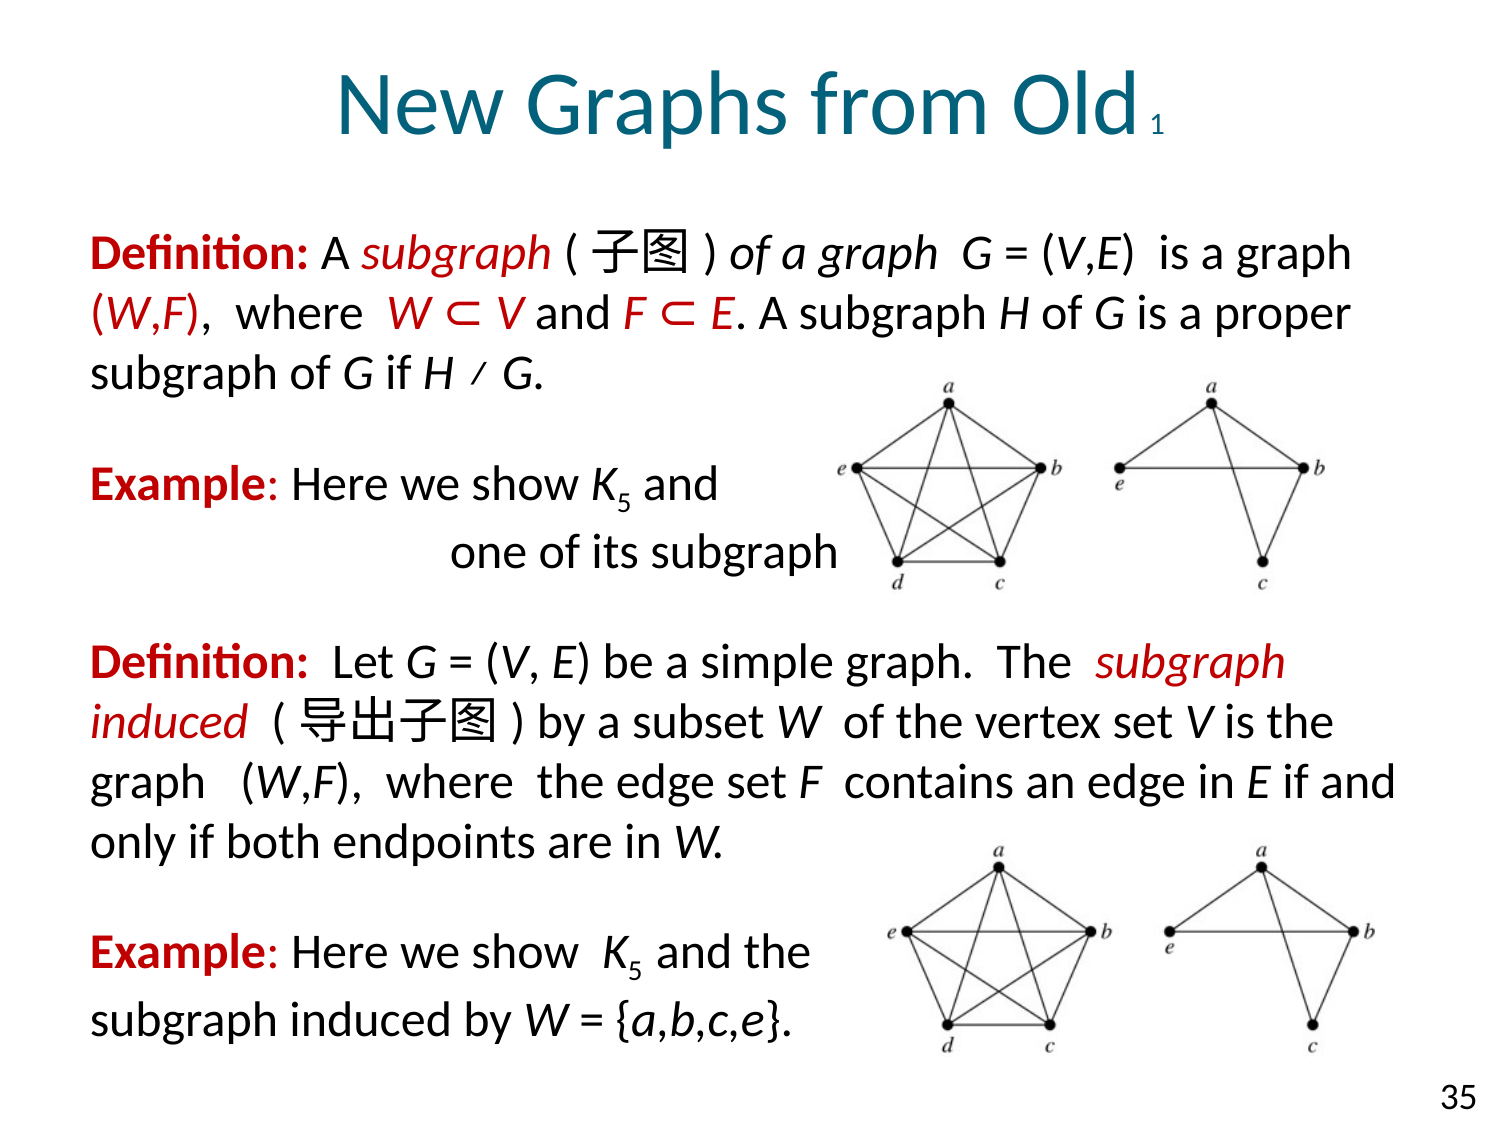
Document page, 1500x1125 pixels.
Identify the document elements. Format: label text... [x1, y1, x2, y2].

list Definition: A subgraph (子图) of a graph G = (V,E) is a graph (W,F), where W ⊂ V and F ⊂ E. A subgraph H of G is a proper subgraph of G if H ≠ G. Example: Here we show K5 and one of its subgraphs. Definition: Let G = (V, E) be a simple graph. The subgraph induced (导出子图) by a subset W of the vertex set V is the graph (W,F), where the edge set F contains an edge in E if and only if both endpoints are in W. Example: Here we show K5 and the subgraph induced by W = {a,b,c,e}. [75, 212, 1425, 1075]
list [837, 374, 1325, 594]
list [887, 837, 1375, 1057]
title New Graphs from Old 1 [0, 0, 1500, 195]
